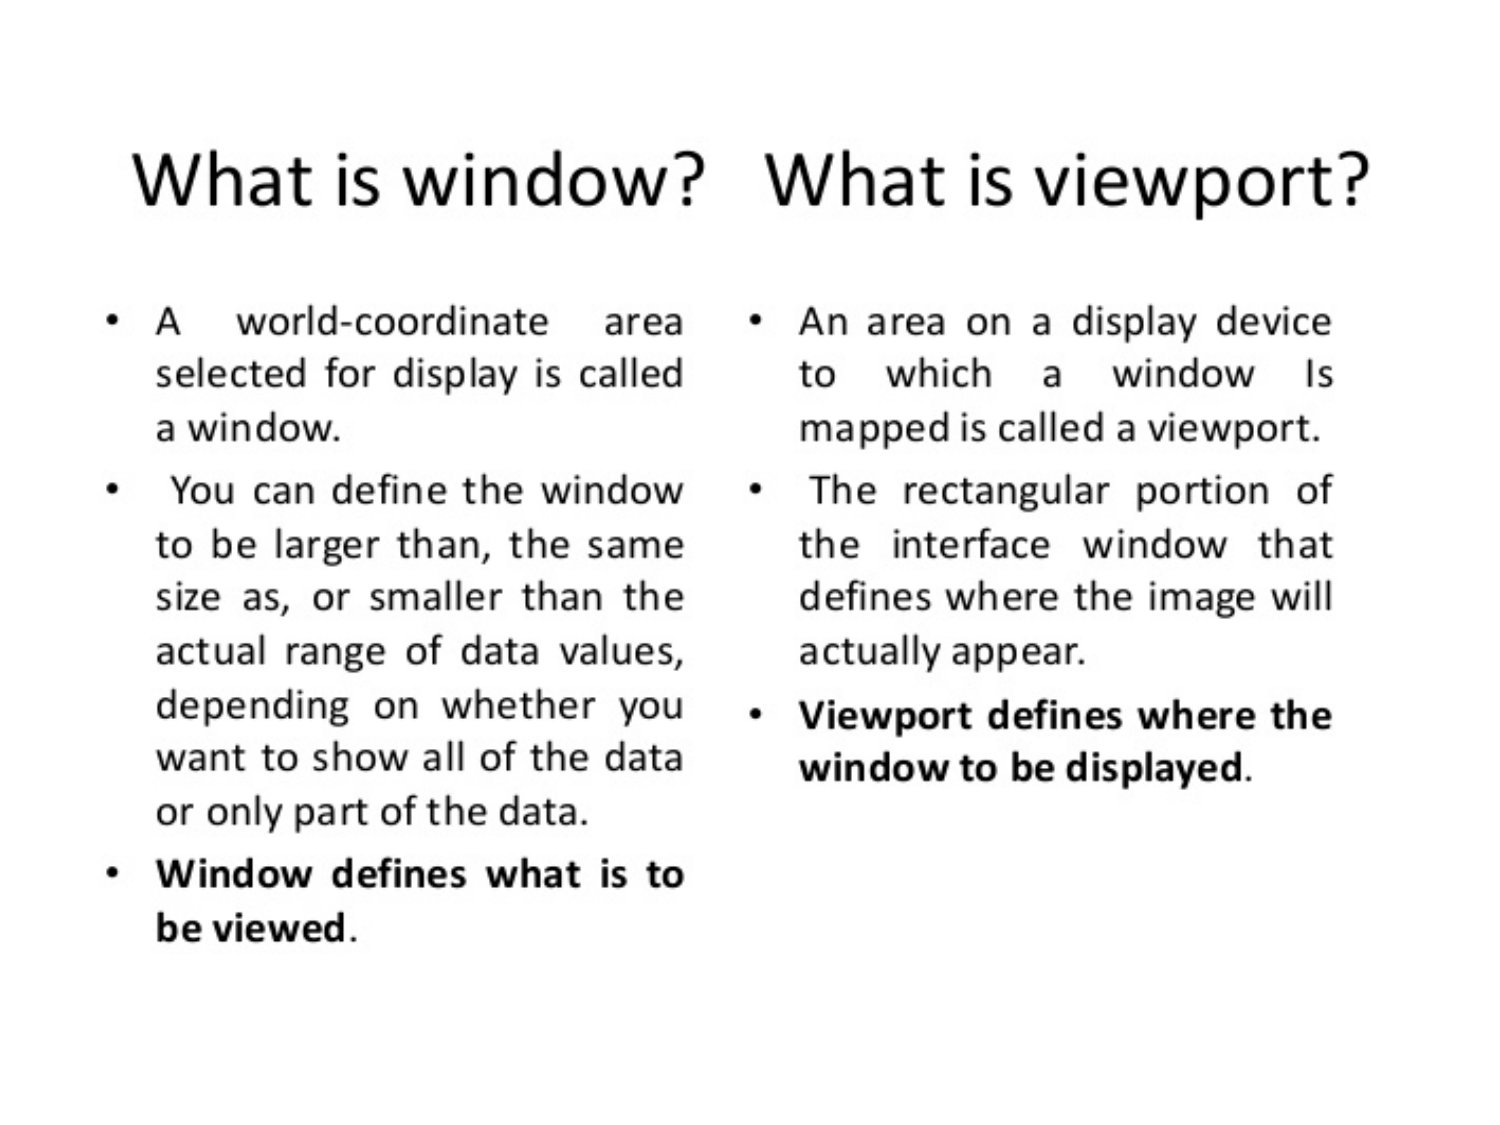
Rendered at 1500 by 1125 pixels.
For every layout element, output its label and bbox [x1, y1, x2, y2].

picture [49, 37, 1401, 1037]
